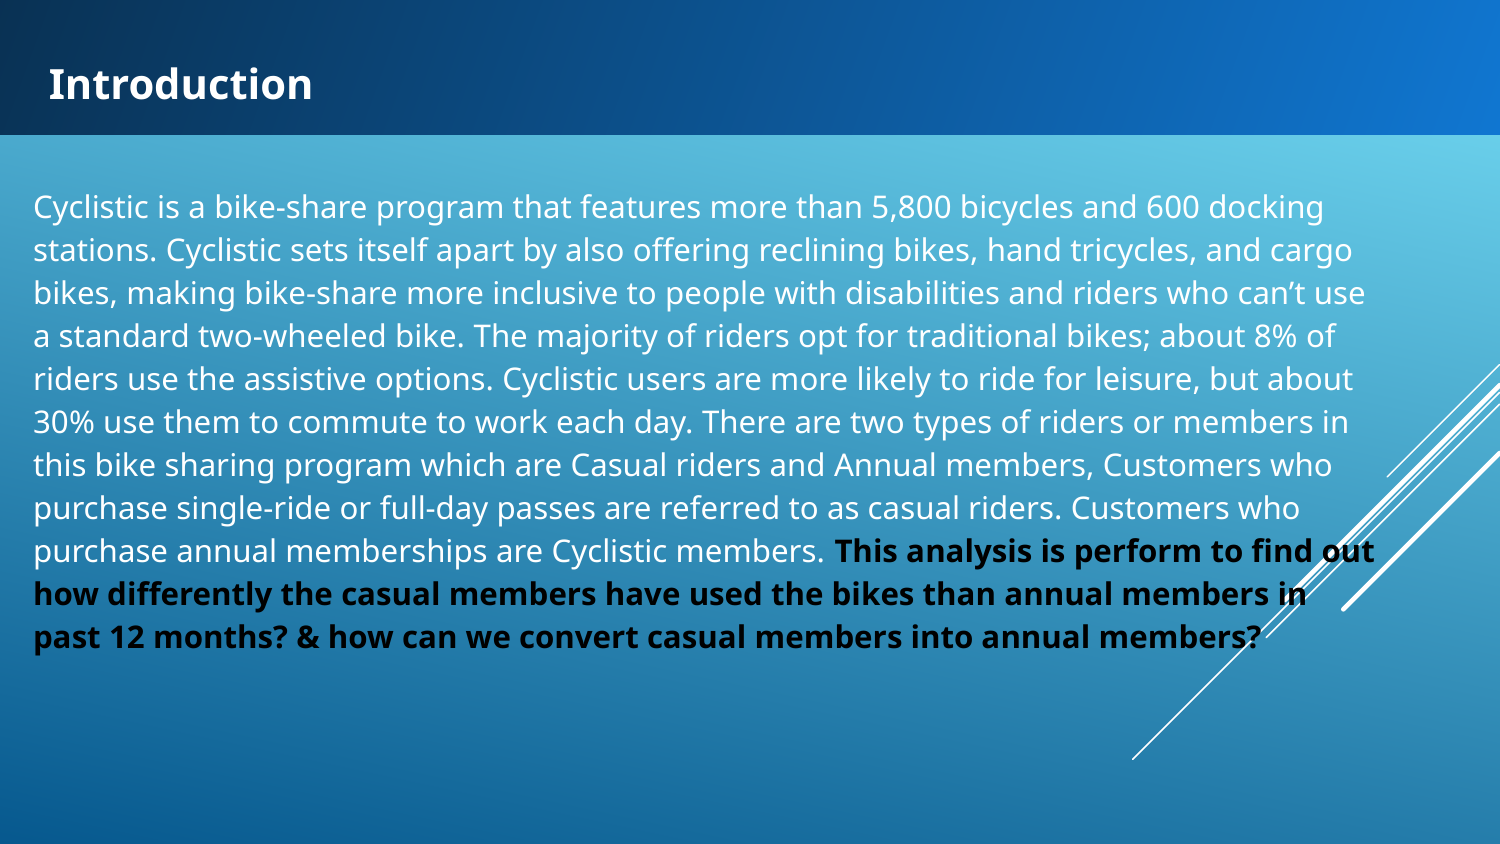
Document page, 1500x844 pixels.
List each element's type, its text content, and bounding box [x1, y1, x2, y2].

text_box Cyclistic is a bike-share program that features more than 5,800 bicycles and 600 docking stations. Cyclistic sets itself apart by also offering reclining bikes, hand tricycles, and cargo bikes, making bike-share more inclusive to people with disabilities and riders who can’t use a standard two-wheeled bike. The majority of riders opt for traditional bikes; about 8% of riders use the assistive options. Cyclistic users are more likely to ride for leisure, but about 30% use them to commute to work each day. There are two types of riders or members in this bike sharing program which are Casual riders and Annual members, Customers who purchase single-ride or full-day passes are referred to as casual riders. Customers who purchase annual memberships are Cyclistic members. This analysis is perform to find out how differently the casual members have used the bikes than annual members in past 12 months? & how can we convert casual members into annual members? [18, 166, 1400, 670]
text_box [0, 0, 1500, 135]
text_box Introduction [33, 43, 1439, 124]
